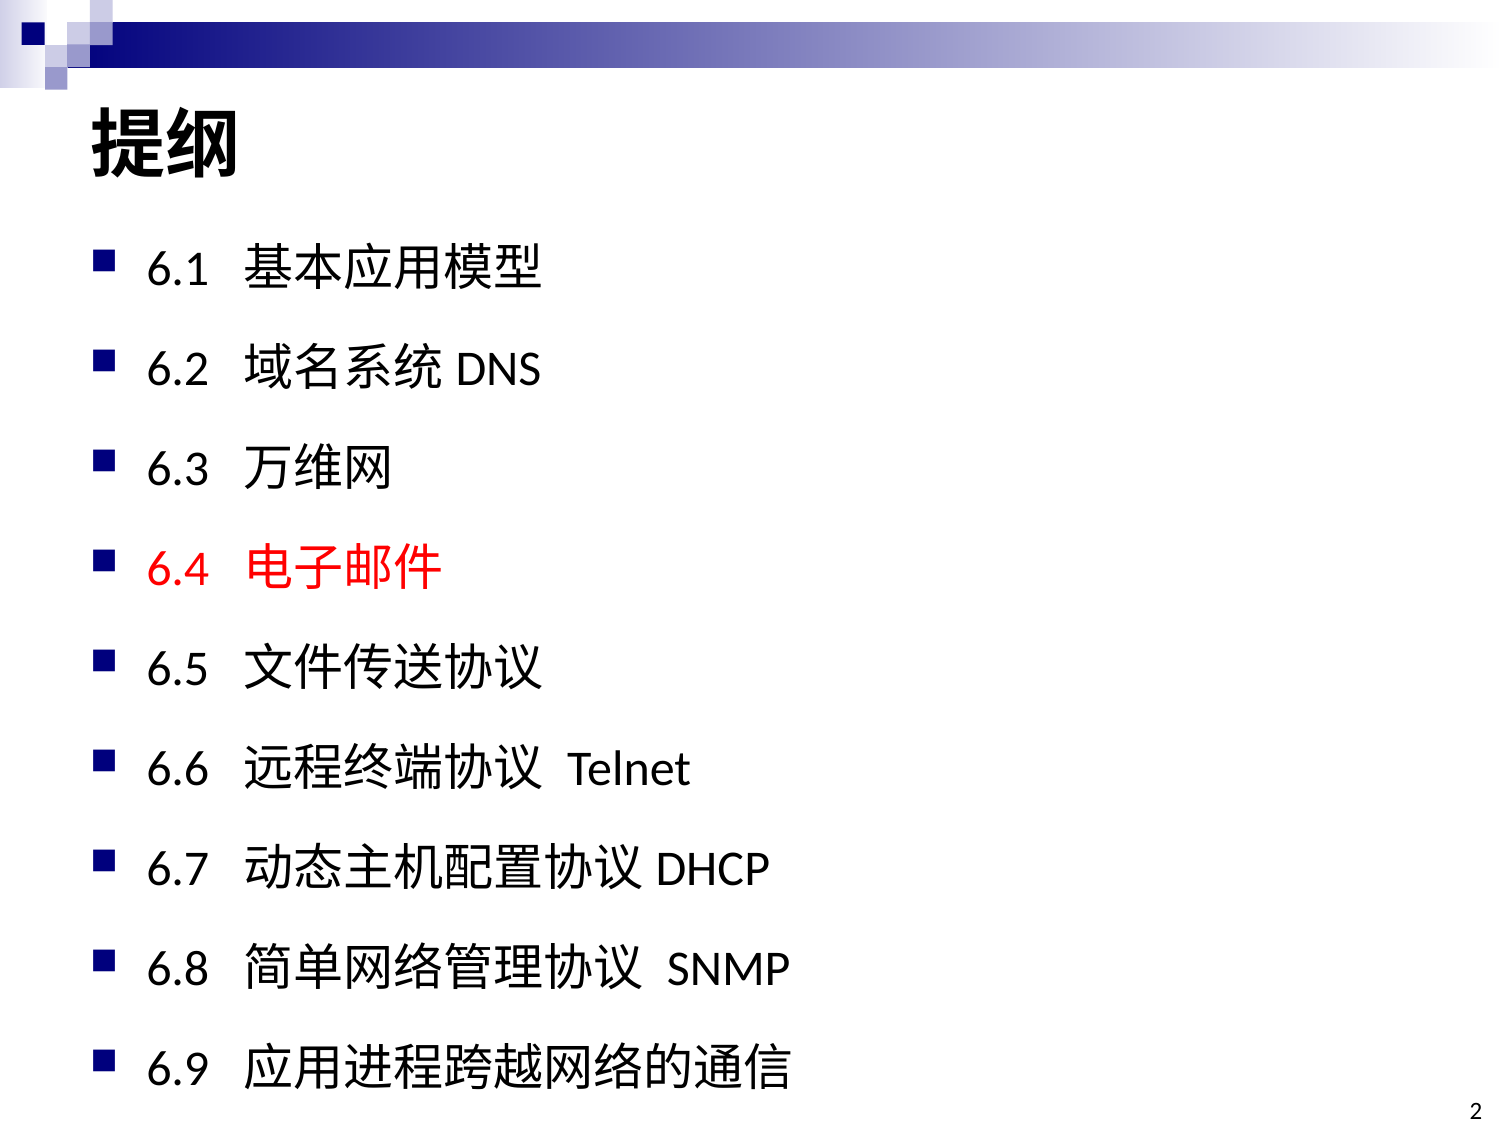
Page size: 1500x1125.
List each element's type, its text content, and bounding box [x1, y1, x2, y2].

list 6.1 基本应用模型 6.2 域名系统DNS 6.3 万维网 6.4 电子邮件 6.5 文件传送协议 6.6 远程终端协议 Telnet 6.7 动态主机配置协议DHCP 6.8 简单网络管理协议 SNMP 6.9 应用进程跨越网络的通信 [75, 198, 1425, 1120]
slide_number 2 [1425, 1100, 1483, 1125]
title 提纲 [75, 75, 1425, 198]
